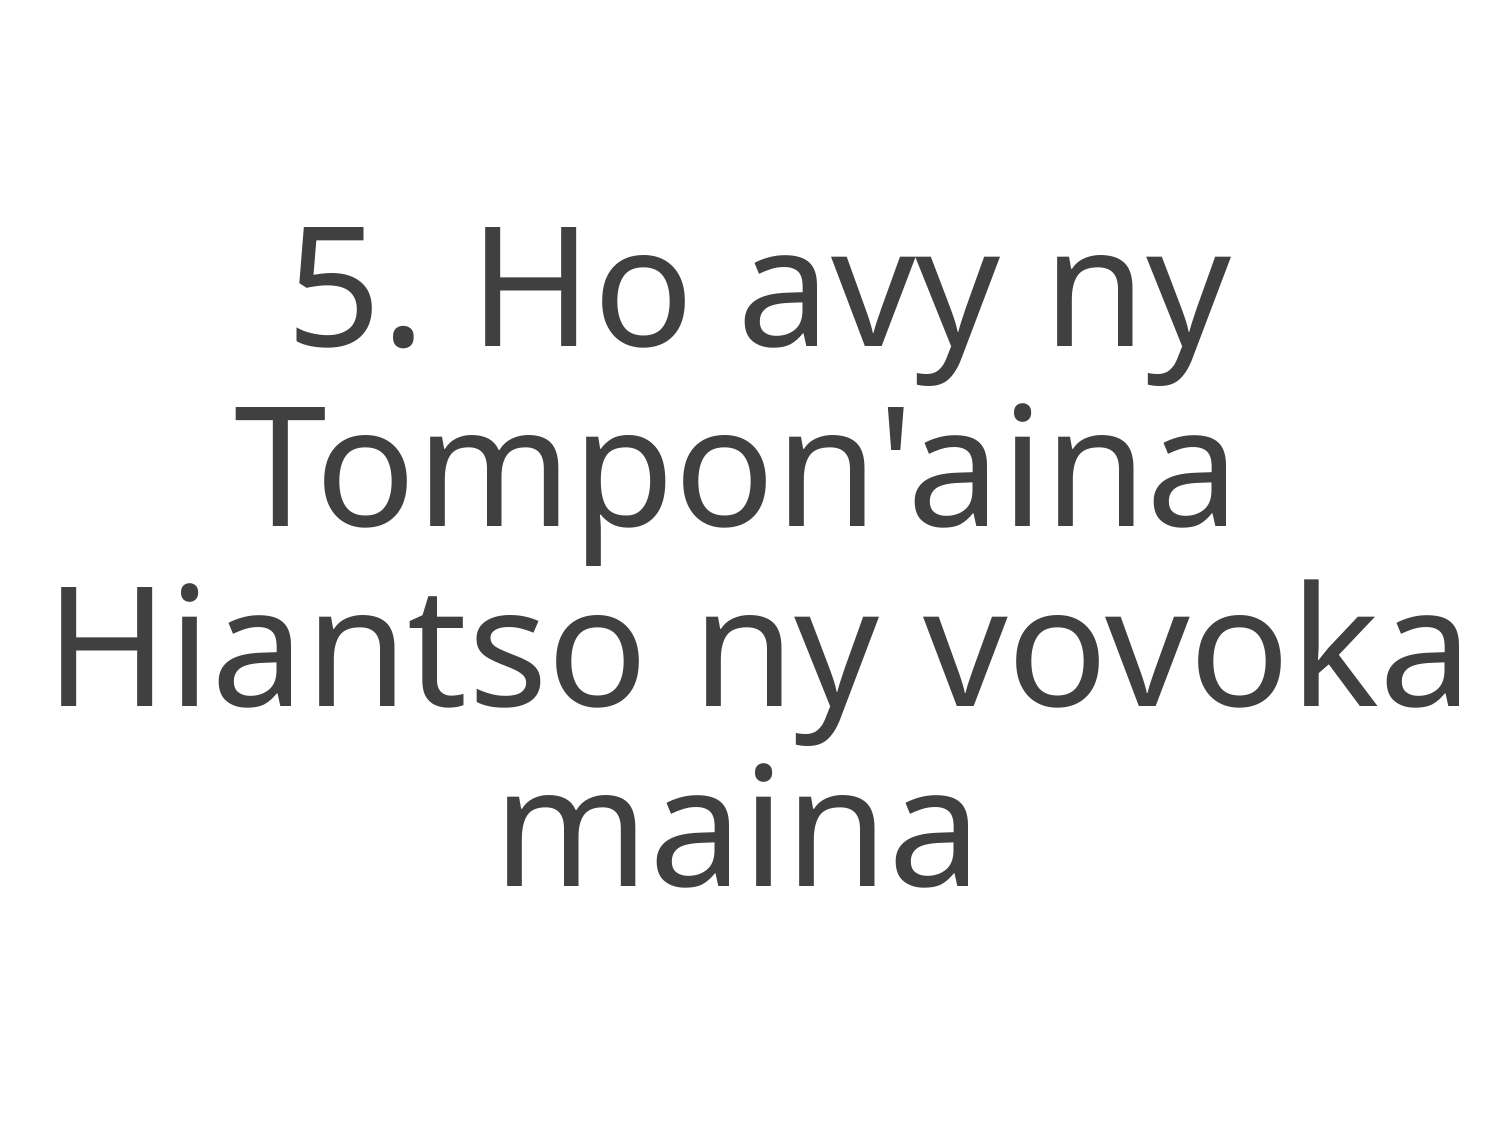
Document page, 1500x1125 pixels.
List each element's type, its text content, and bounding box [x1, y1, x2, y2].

title 5. Ho avy ny Tompon'aina Hiantso ny vovoka maina [0, 453, 1500, 672]
